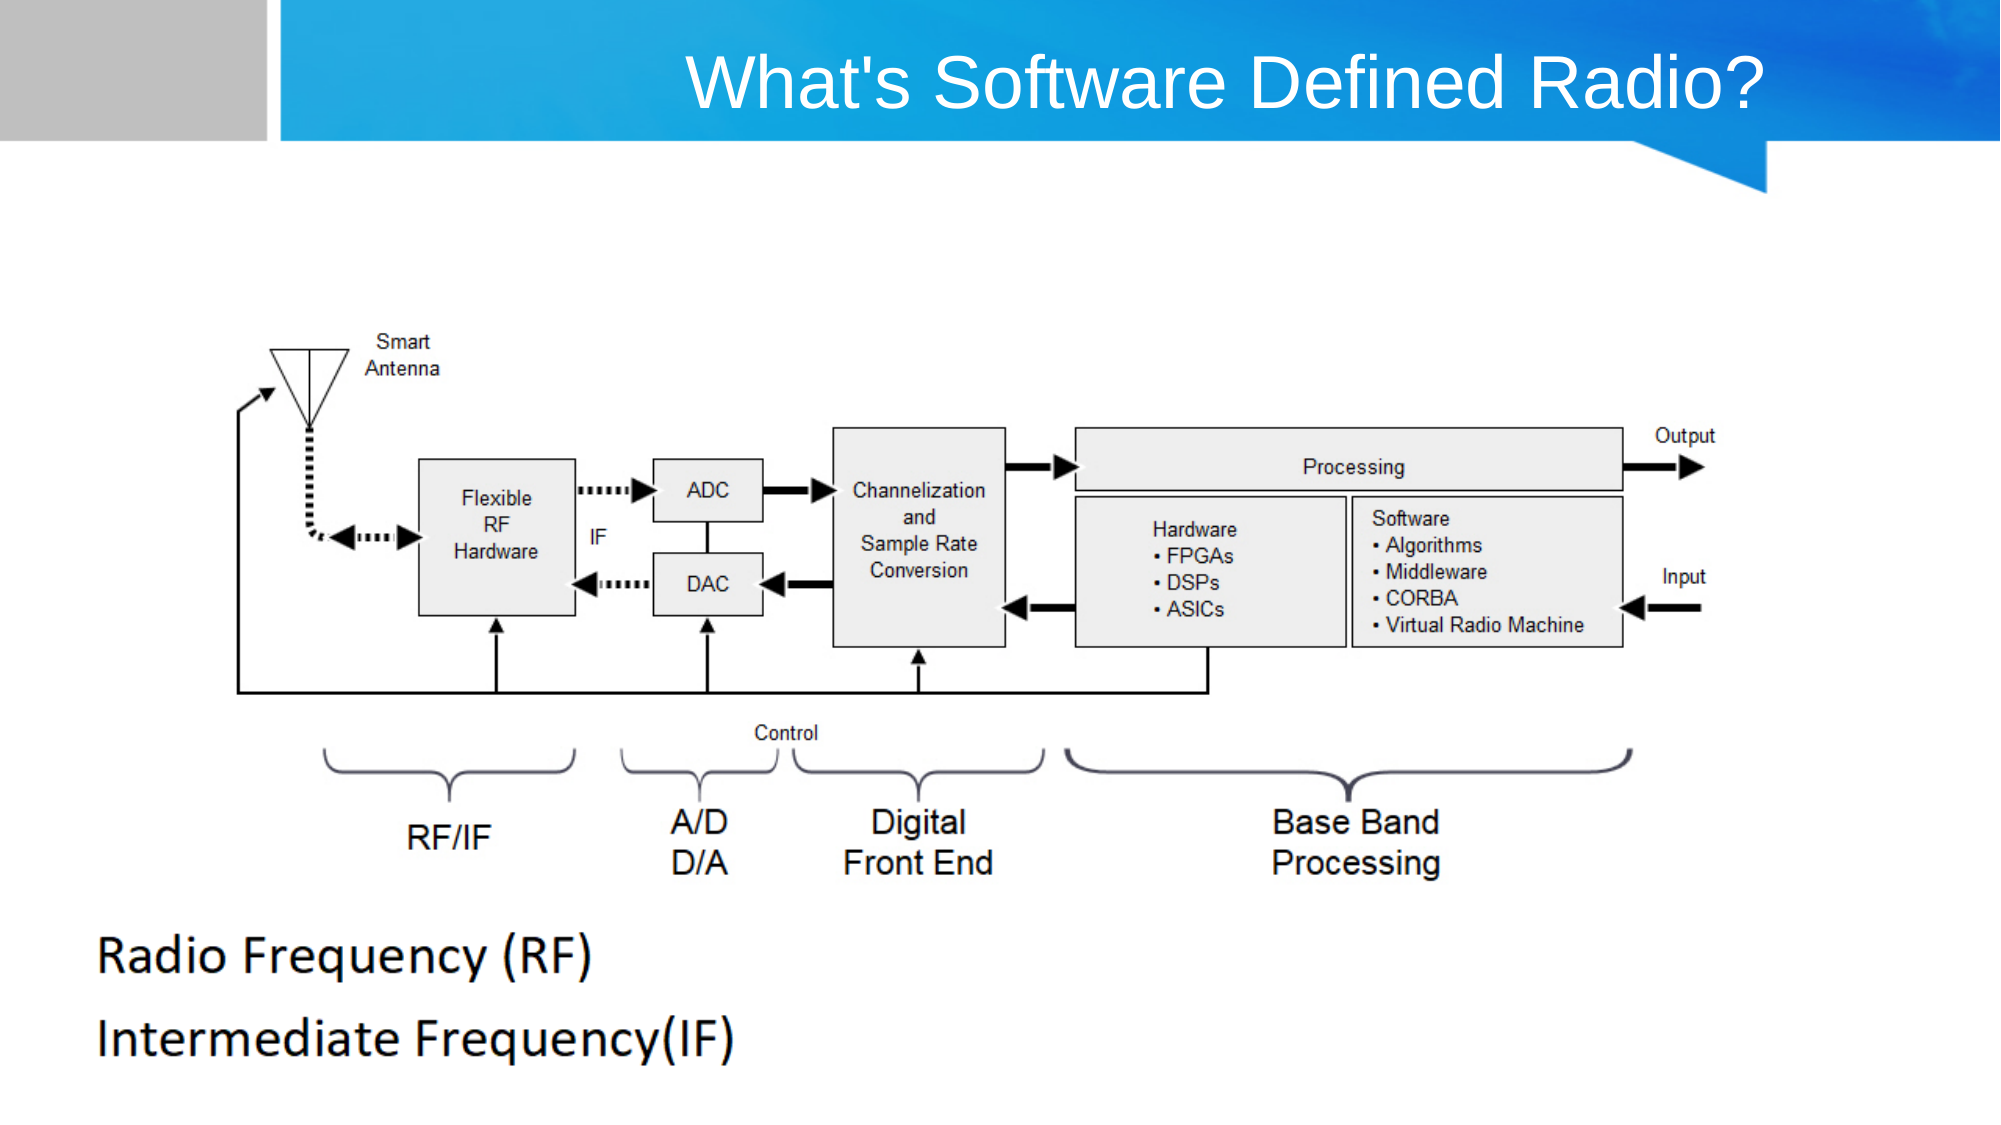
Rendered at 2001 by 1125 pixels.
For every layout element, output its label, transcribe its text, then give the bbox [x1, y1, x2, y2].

picture [0, 0, 2000, 1125]
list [80, 919, 789, 1105]
title What's Software Defined Radio? [99, 30, 1901, 127]
